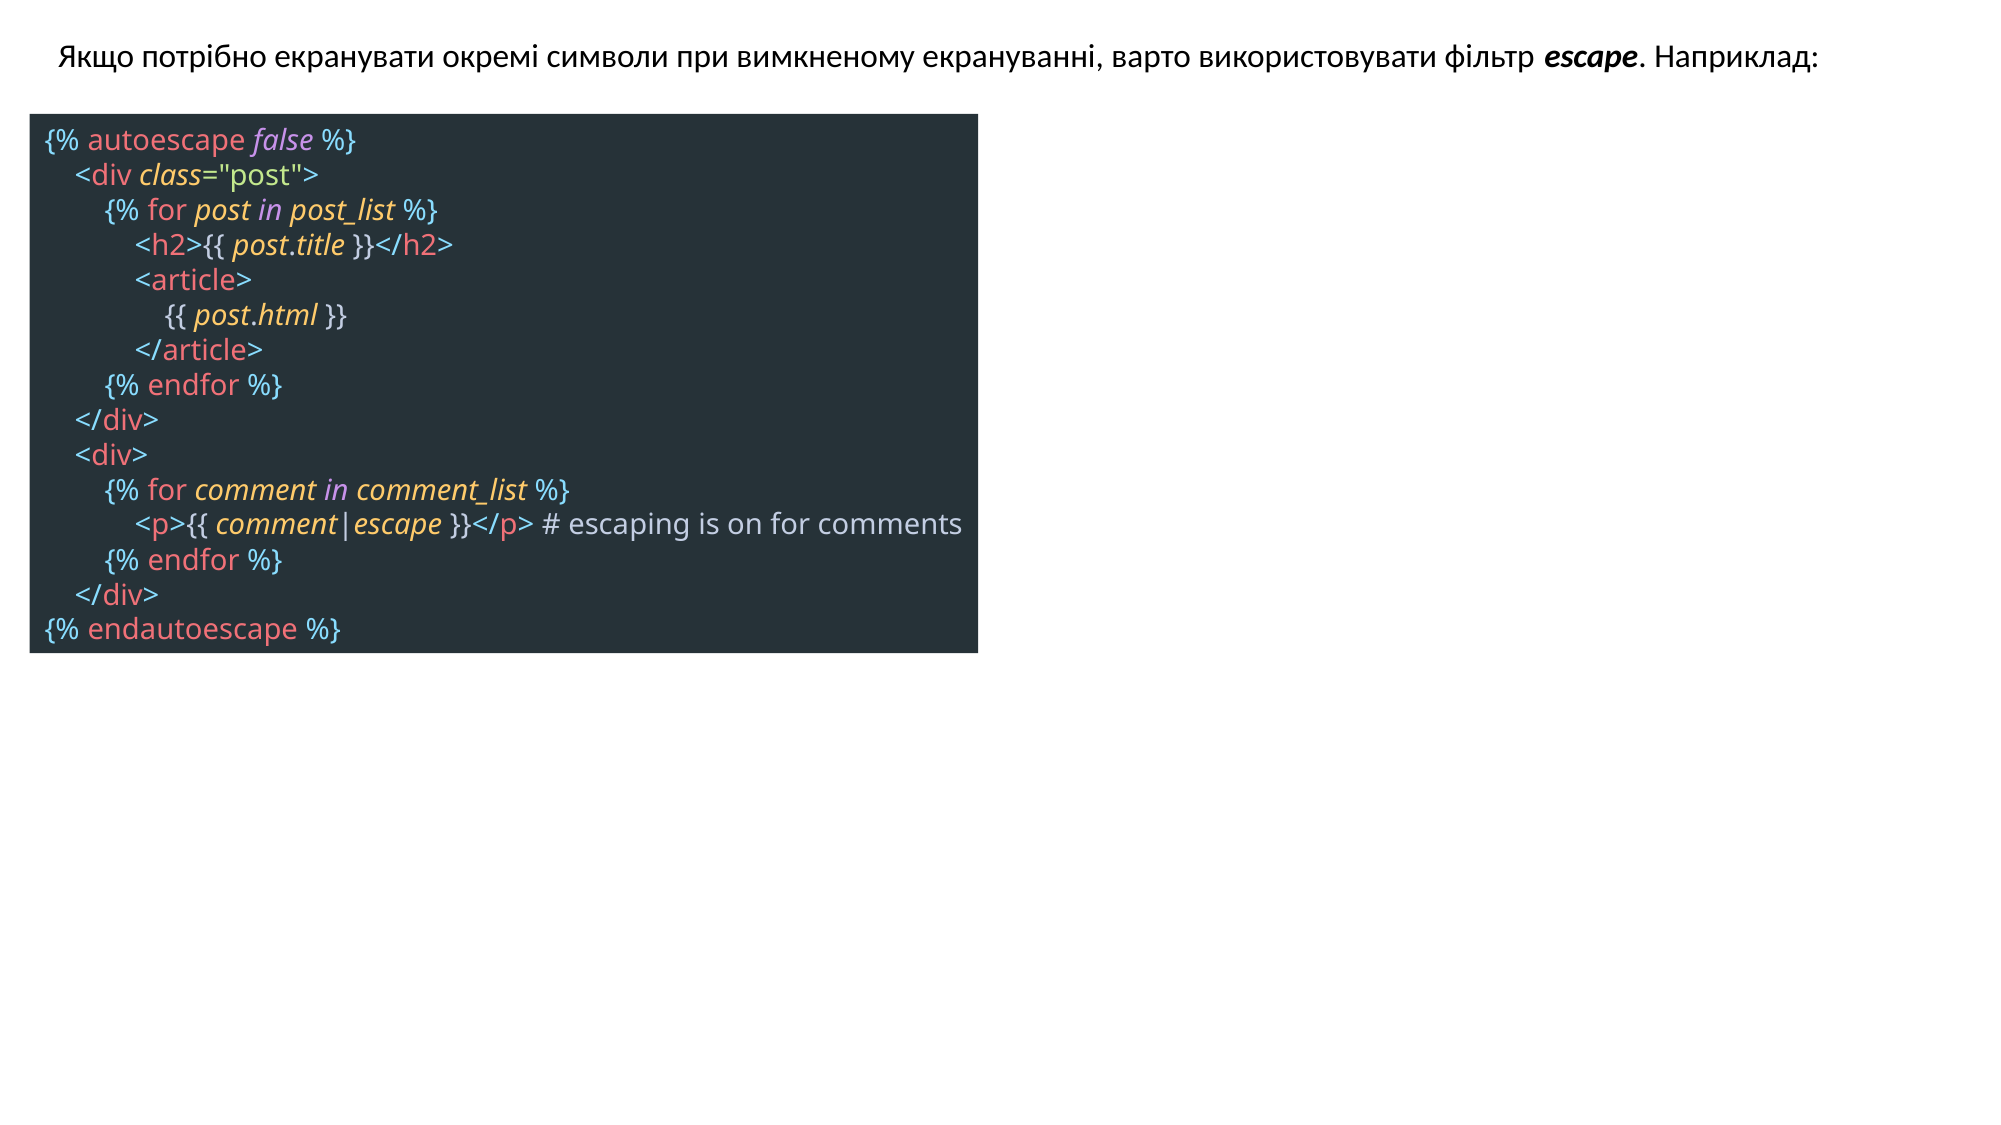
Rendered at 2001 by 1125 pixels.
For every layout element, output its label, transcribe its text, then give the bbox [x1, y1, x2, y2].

list Якщо потрібно екранувати окремі символи при вимкненому екрануванні, варто використовувати фільтр escape. Наприклад: [43, 31, 1955, 1079]
text_box {% autoescape false %} <div class="post"> {% for post in post_list %} <h2>{{ post.title }}</h2> <article> {{ post.html }} </article> {% endfor %} </div> <div> {% for comment in comment_list %} <p>{{ comment|escape }}</p> # escaping is on for comments {% endfor %} </div> {% endautoescape %} [29, 113, 978, 654]
